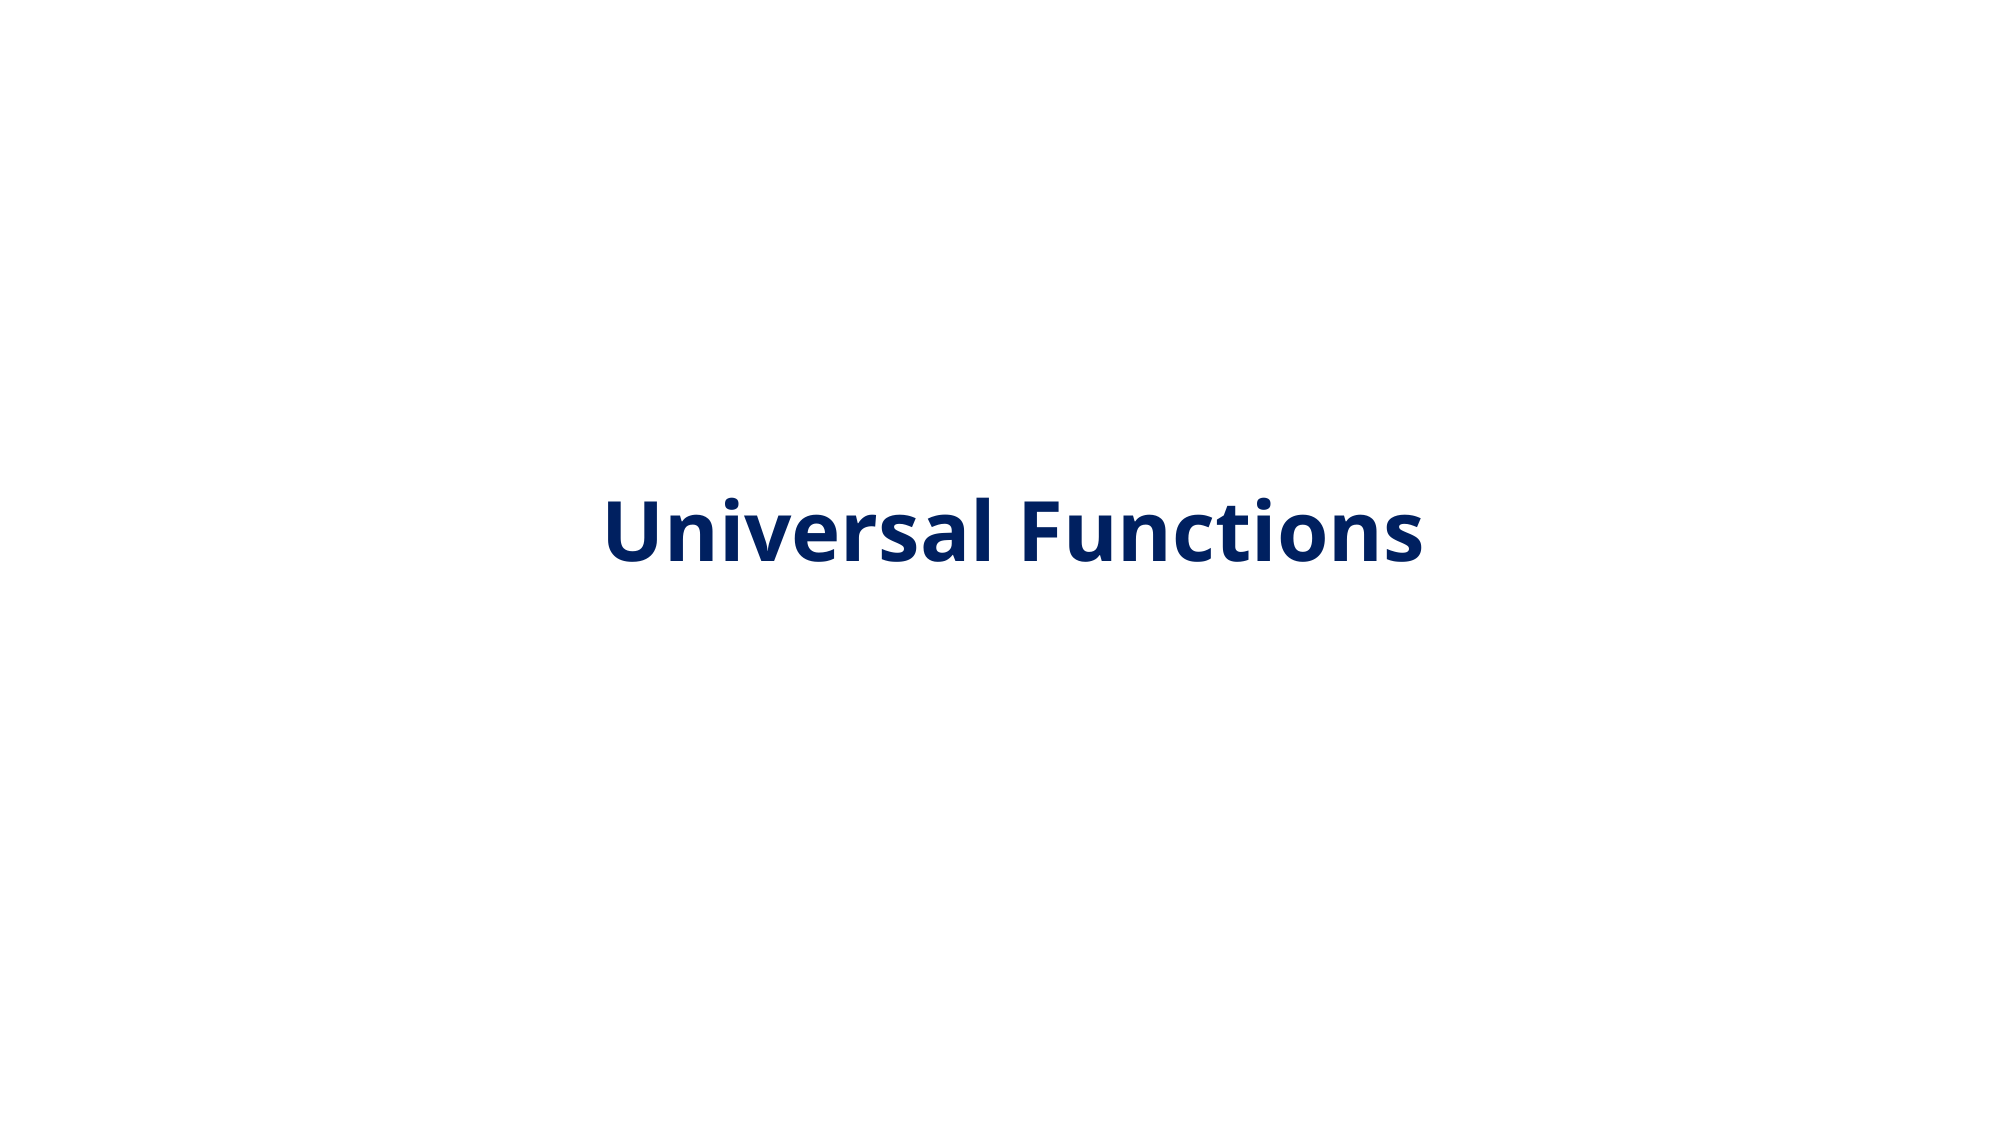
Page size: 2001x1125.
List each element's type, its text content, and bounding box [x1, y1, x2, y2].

text_box Universal Functions [586, 470, 1441, 586]
